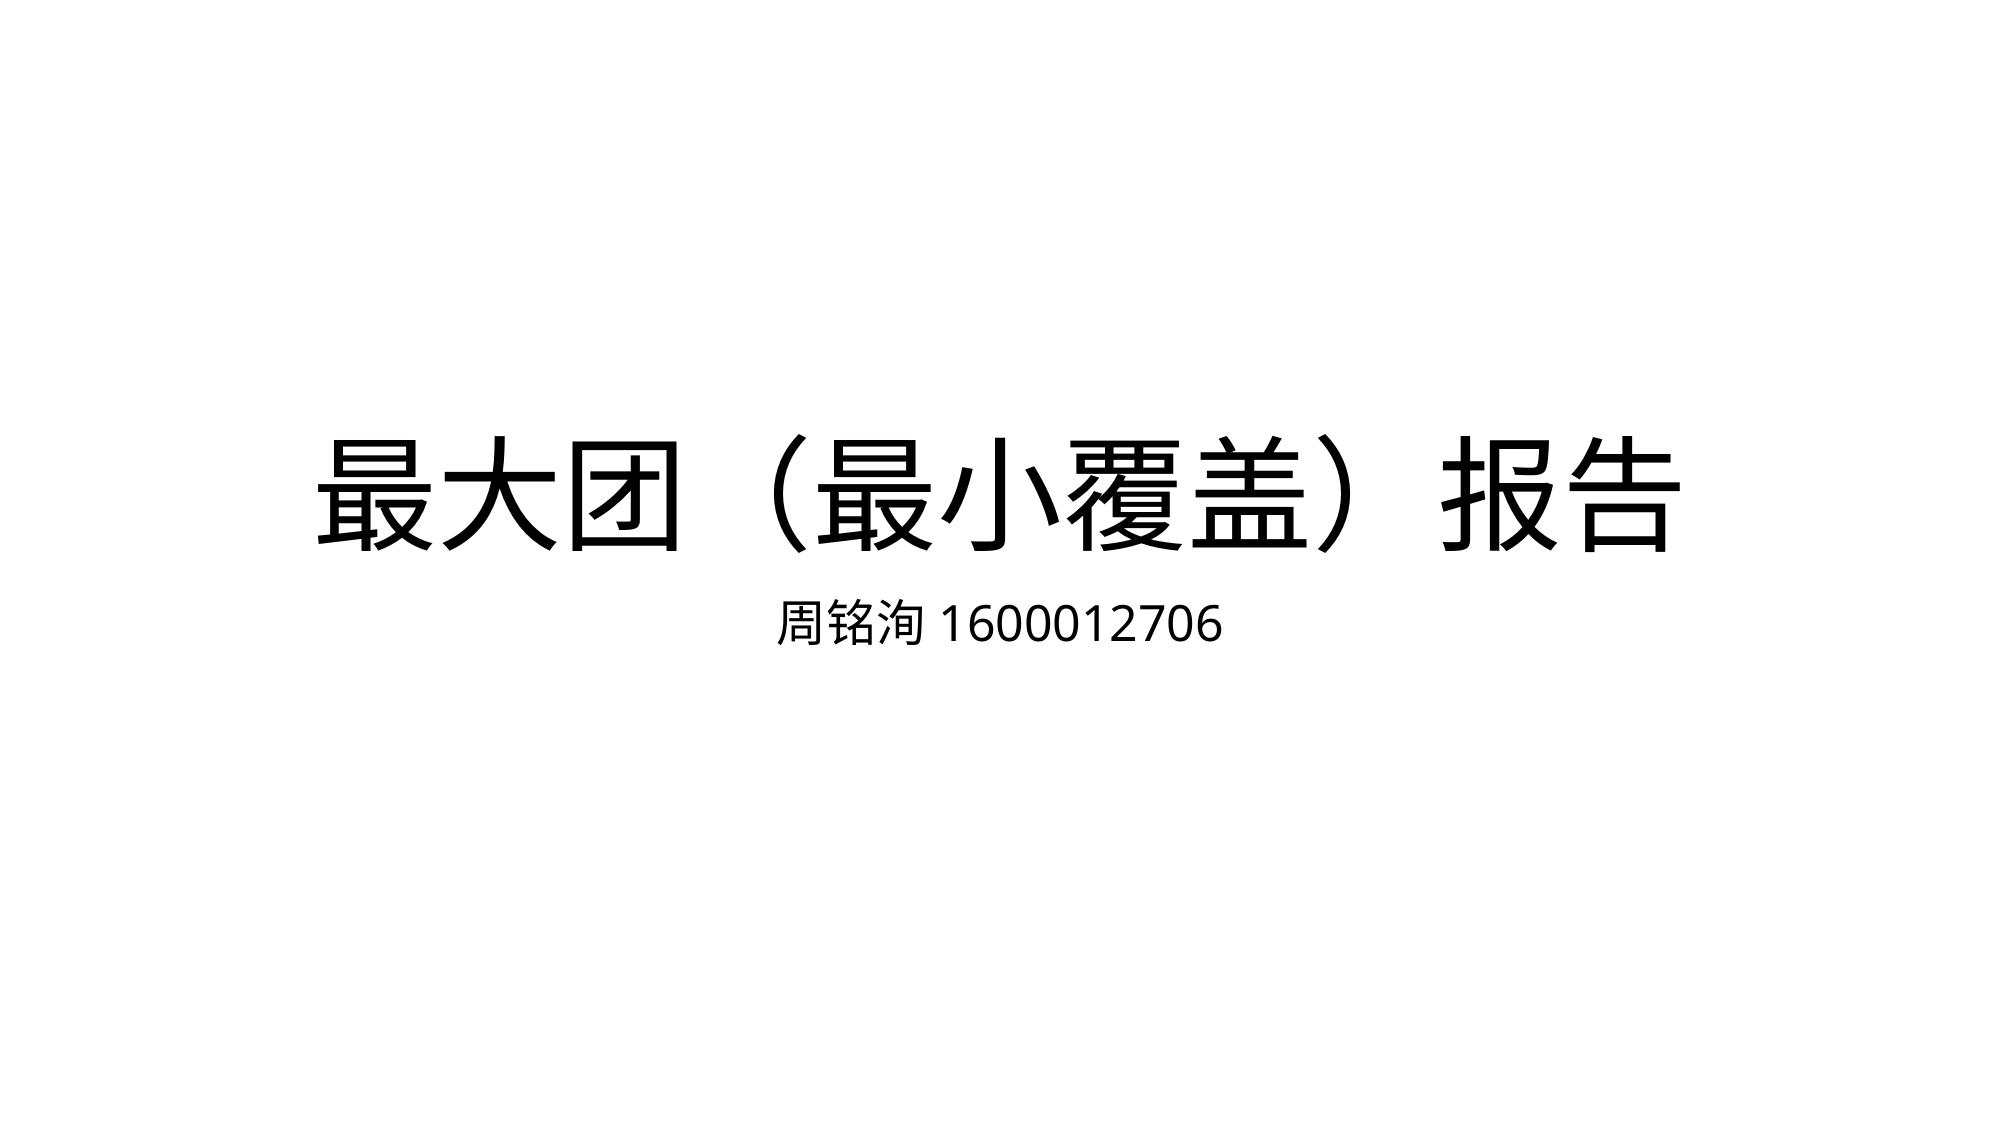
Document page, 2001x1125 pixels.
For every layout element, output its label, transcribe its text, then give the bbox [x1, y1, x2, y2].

subtitle 周铭洵1600012706 [249, 590, 1750, 863]
title 最大团（最小覆盖）报告 [249, 184, 1750, 576]
